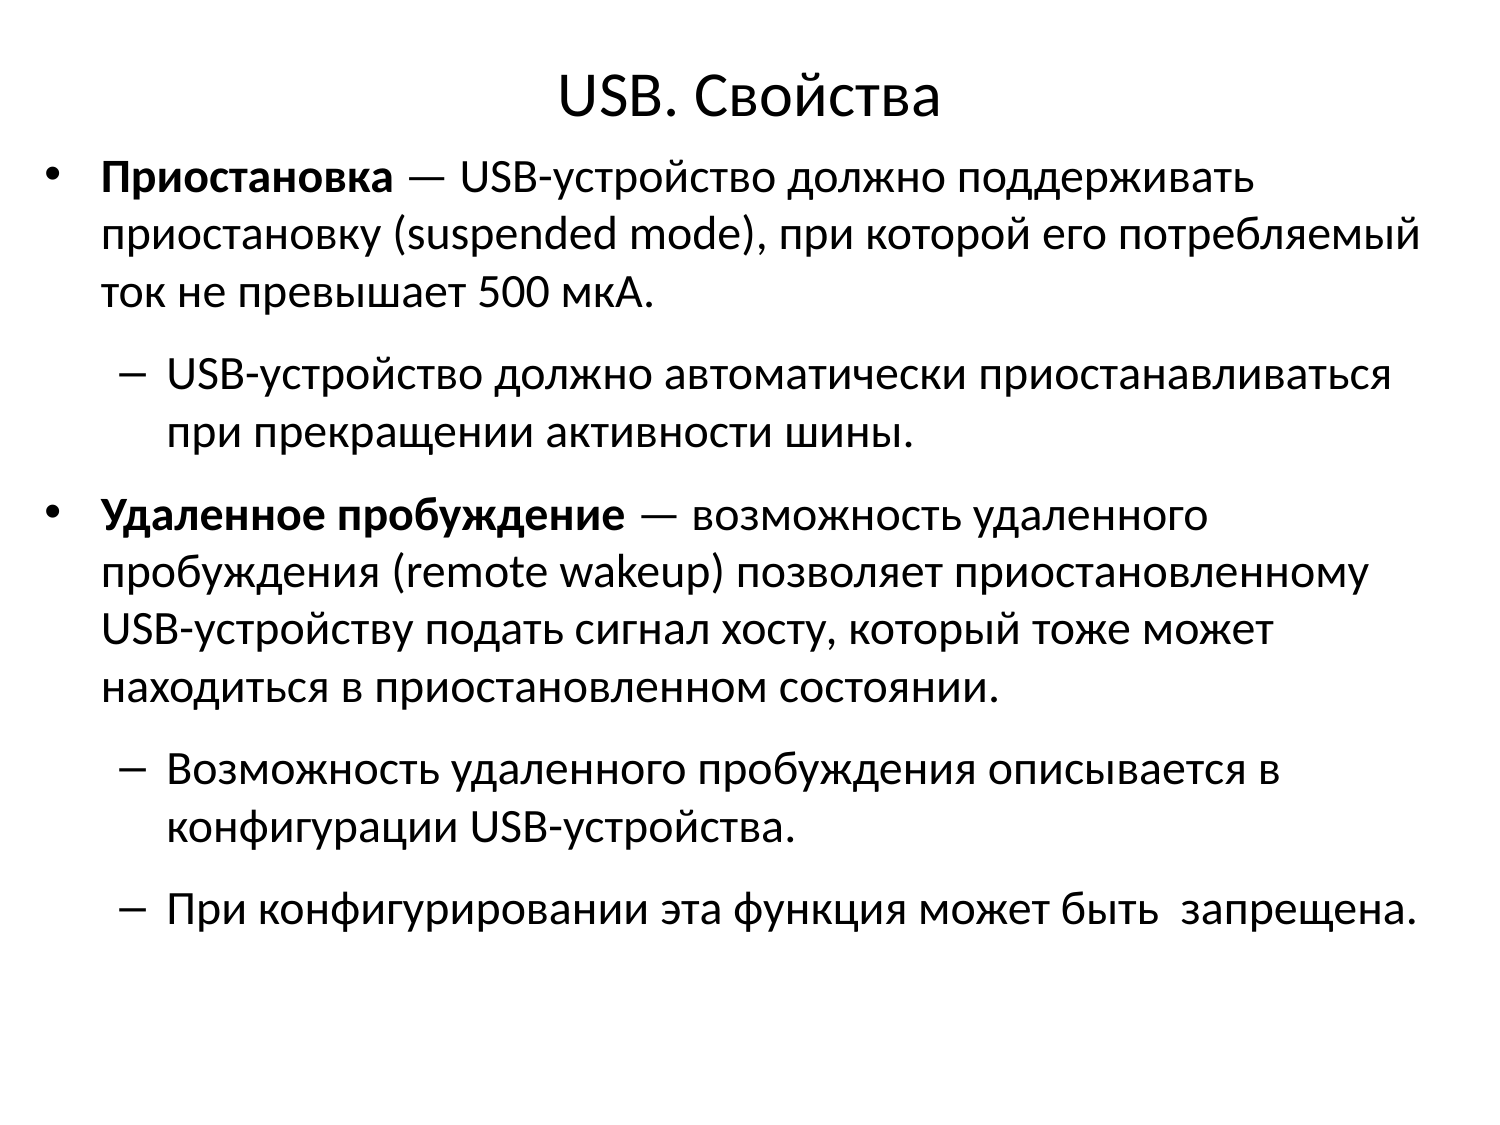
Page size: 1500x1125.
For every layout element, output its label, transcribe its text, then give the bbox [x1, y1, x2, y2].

title USB. Свойства [75, 45, 1425, 137]
list Приостановка — USB-устройство должно поддерживать приостановку (suspended mode), при которой его потребляемый ток не превышает 500 мкА. USB-устройство должно автоматически приостанавливаться при прекращении активности шины. Удаленное пробуждение — возможность удаленного пробуждения (remote wakeup) позволяет приостановленному USB-устройству подать сигнал хосту, который тоже может находиться в приостановленном состоянии. Возможность удаленного пробуждения описывается в конфигурации USB-устройства. При конфигурировании эта функция может быть запрещена. [29, 137, 1451, 1059]
